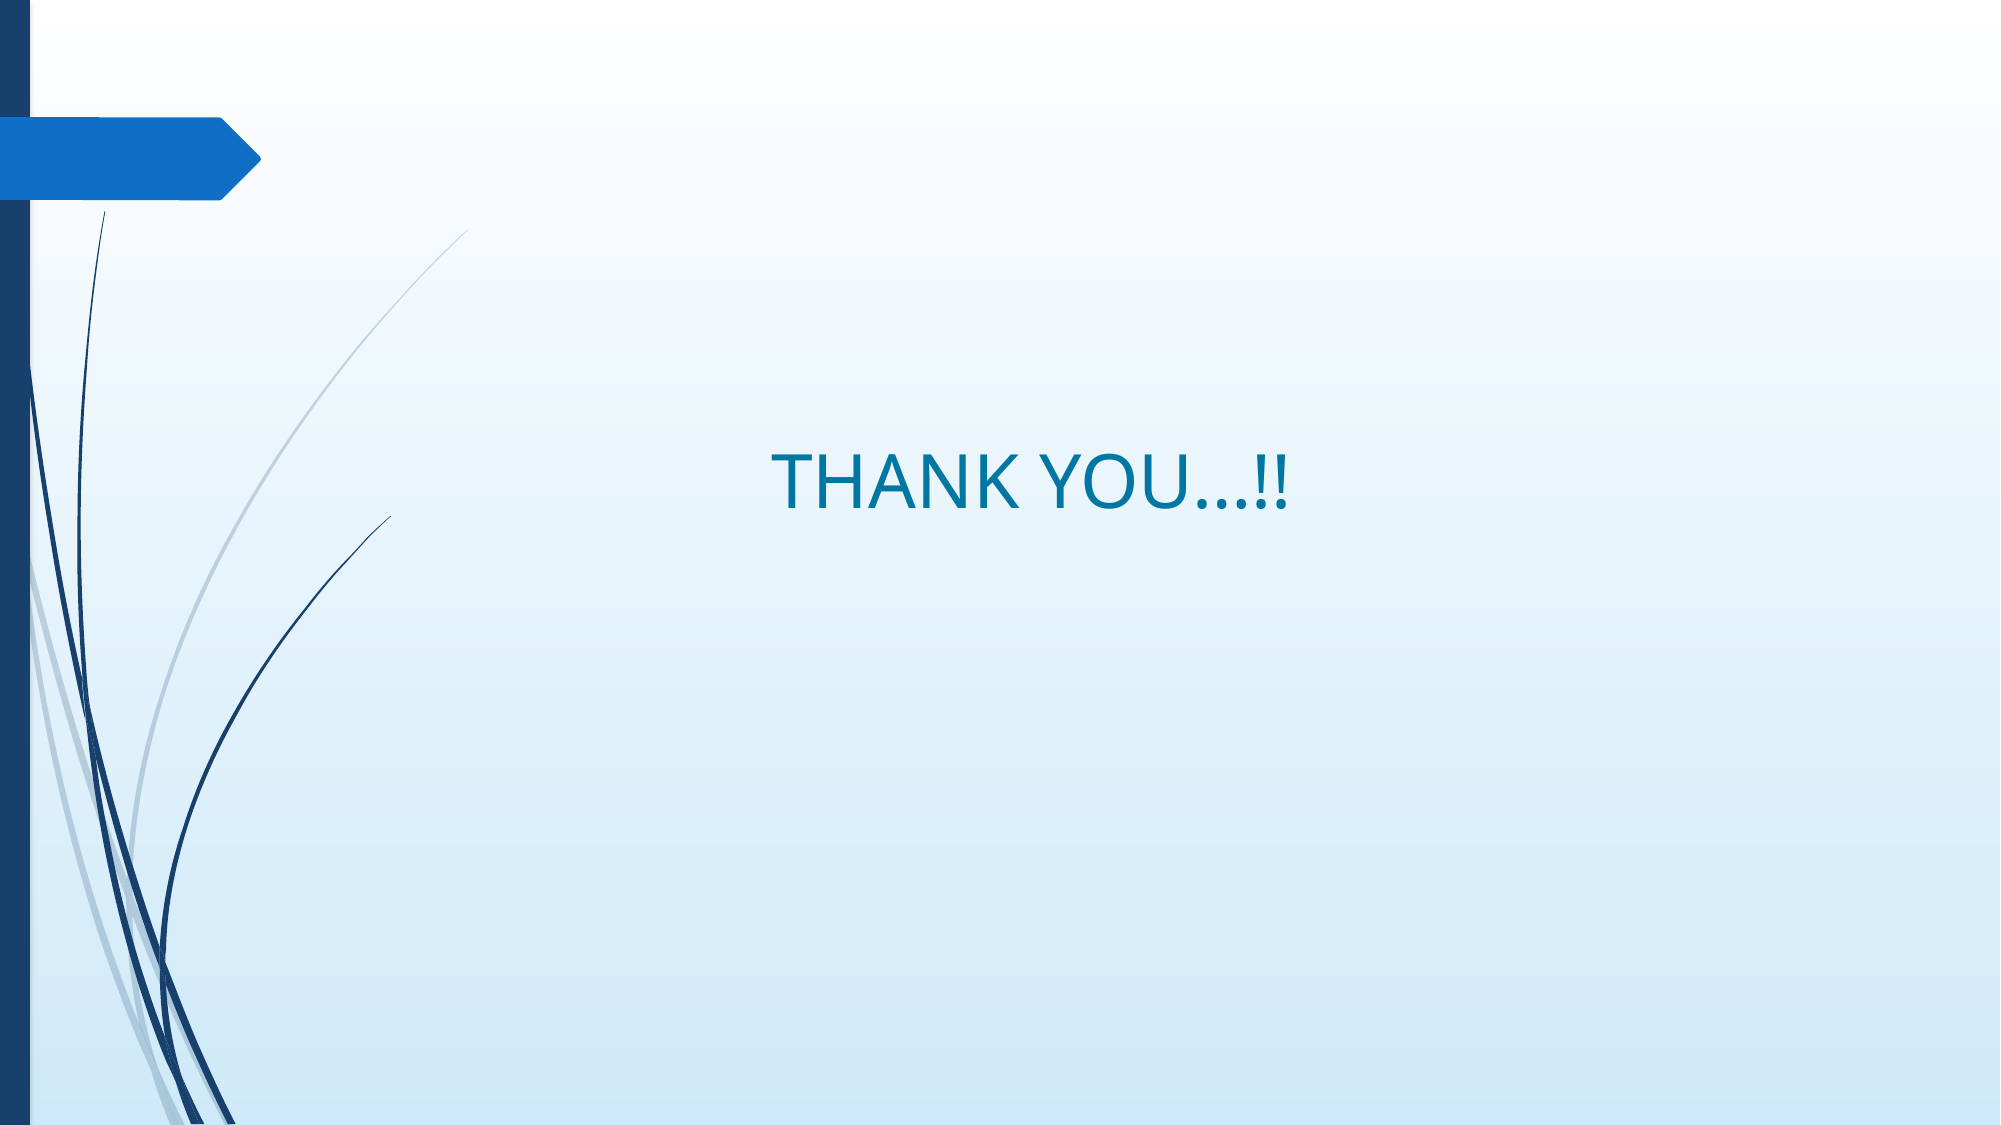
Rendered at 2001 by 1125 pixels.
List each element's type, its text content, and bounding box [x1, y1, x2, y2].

title THANK YOU…!! [756, 425, 2000, 636]
